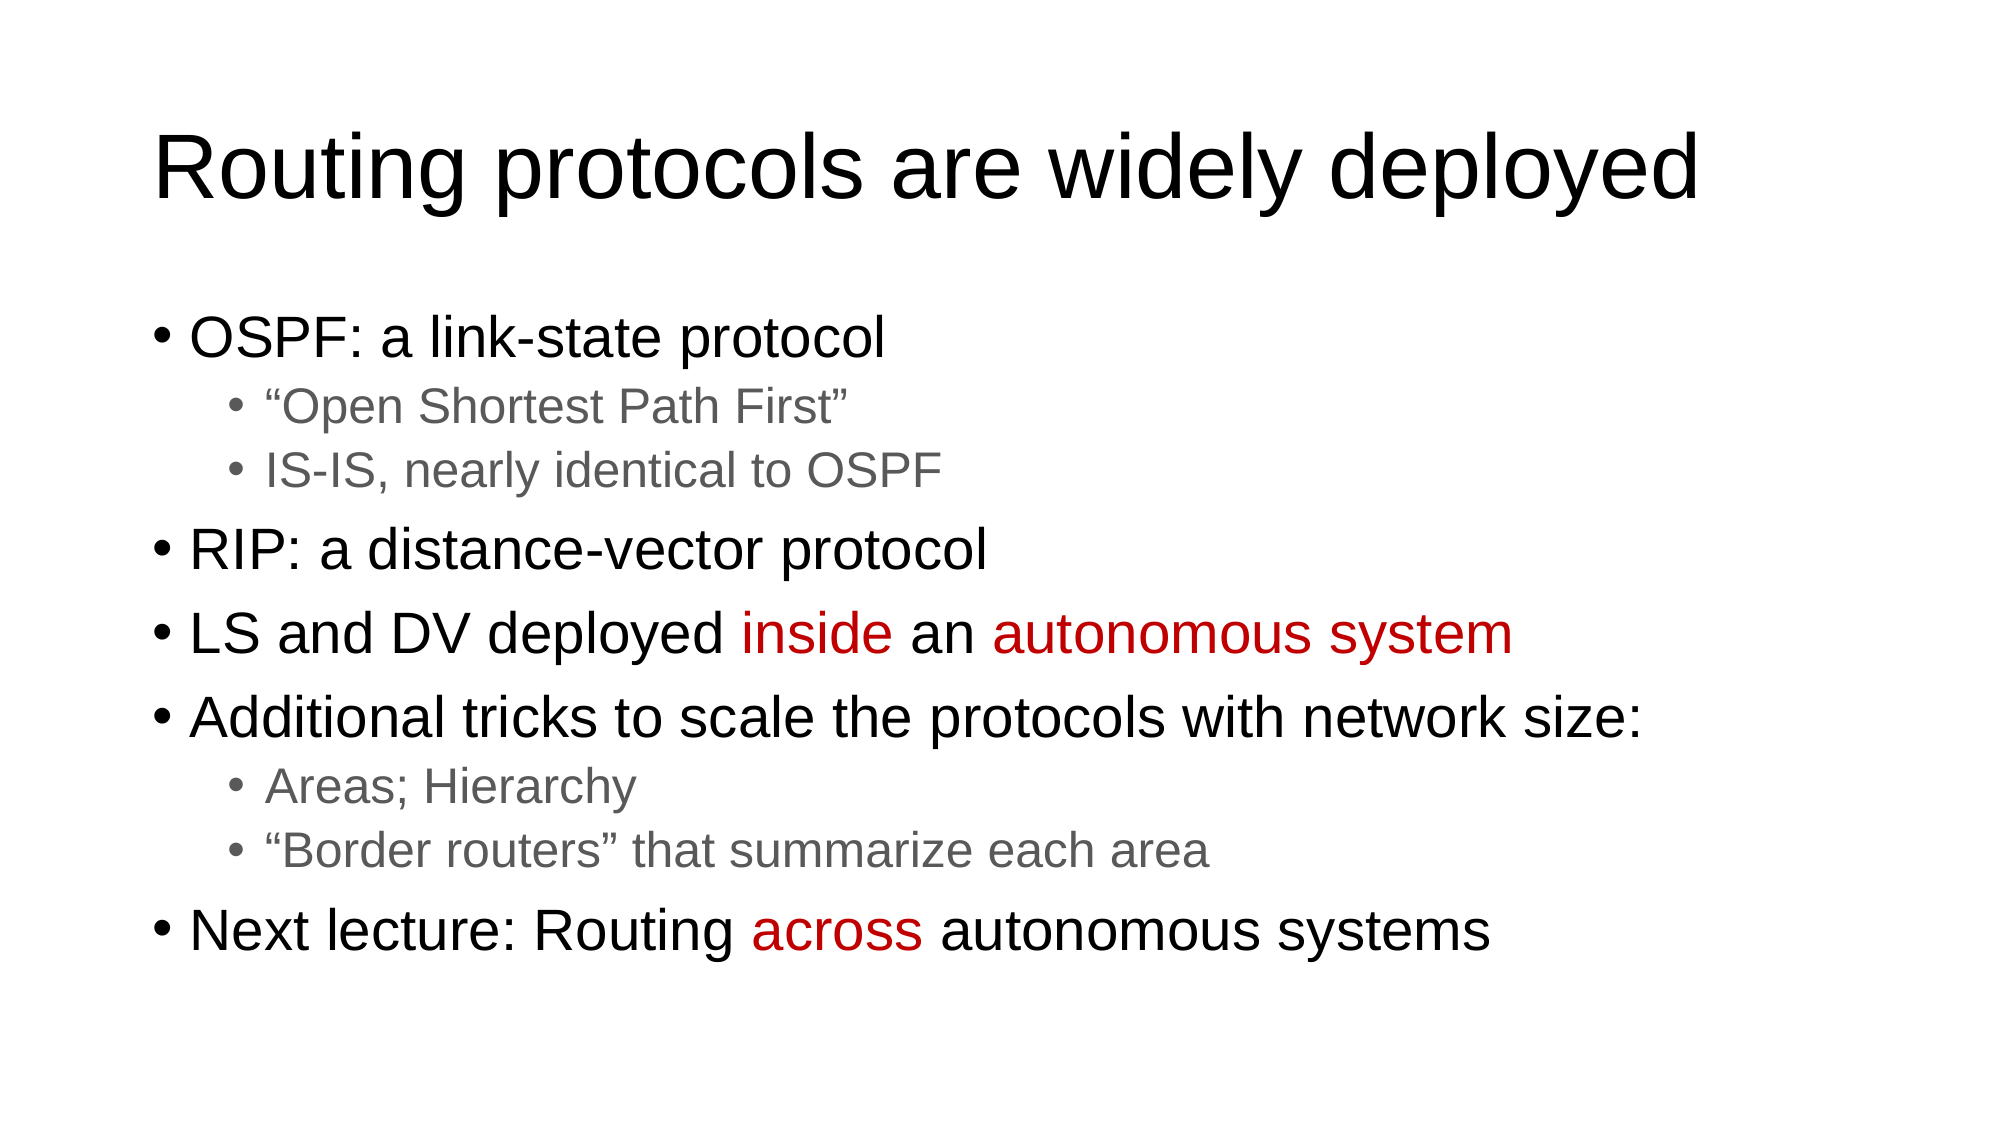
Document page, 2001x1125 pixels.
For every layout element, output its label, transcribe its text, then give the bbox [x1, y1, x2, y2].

title Routing protocols are widely deployed [137, 59, 1863, 278]
list OSPF: a link-state protocol “Open Shortest Path First” IS-IS, nearly identical to OSPF RIP: a distance-vector protocol LS and DV deployed inside an autonomous system Additional tricks to scale the protocols with network size: Areas; Hierarchy “Border routers” that summarize each area Next lecture: Routing across autonomous systems [137, 299, 1863, 1014]
